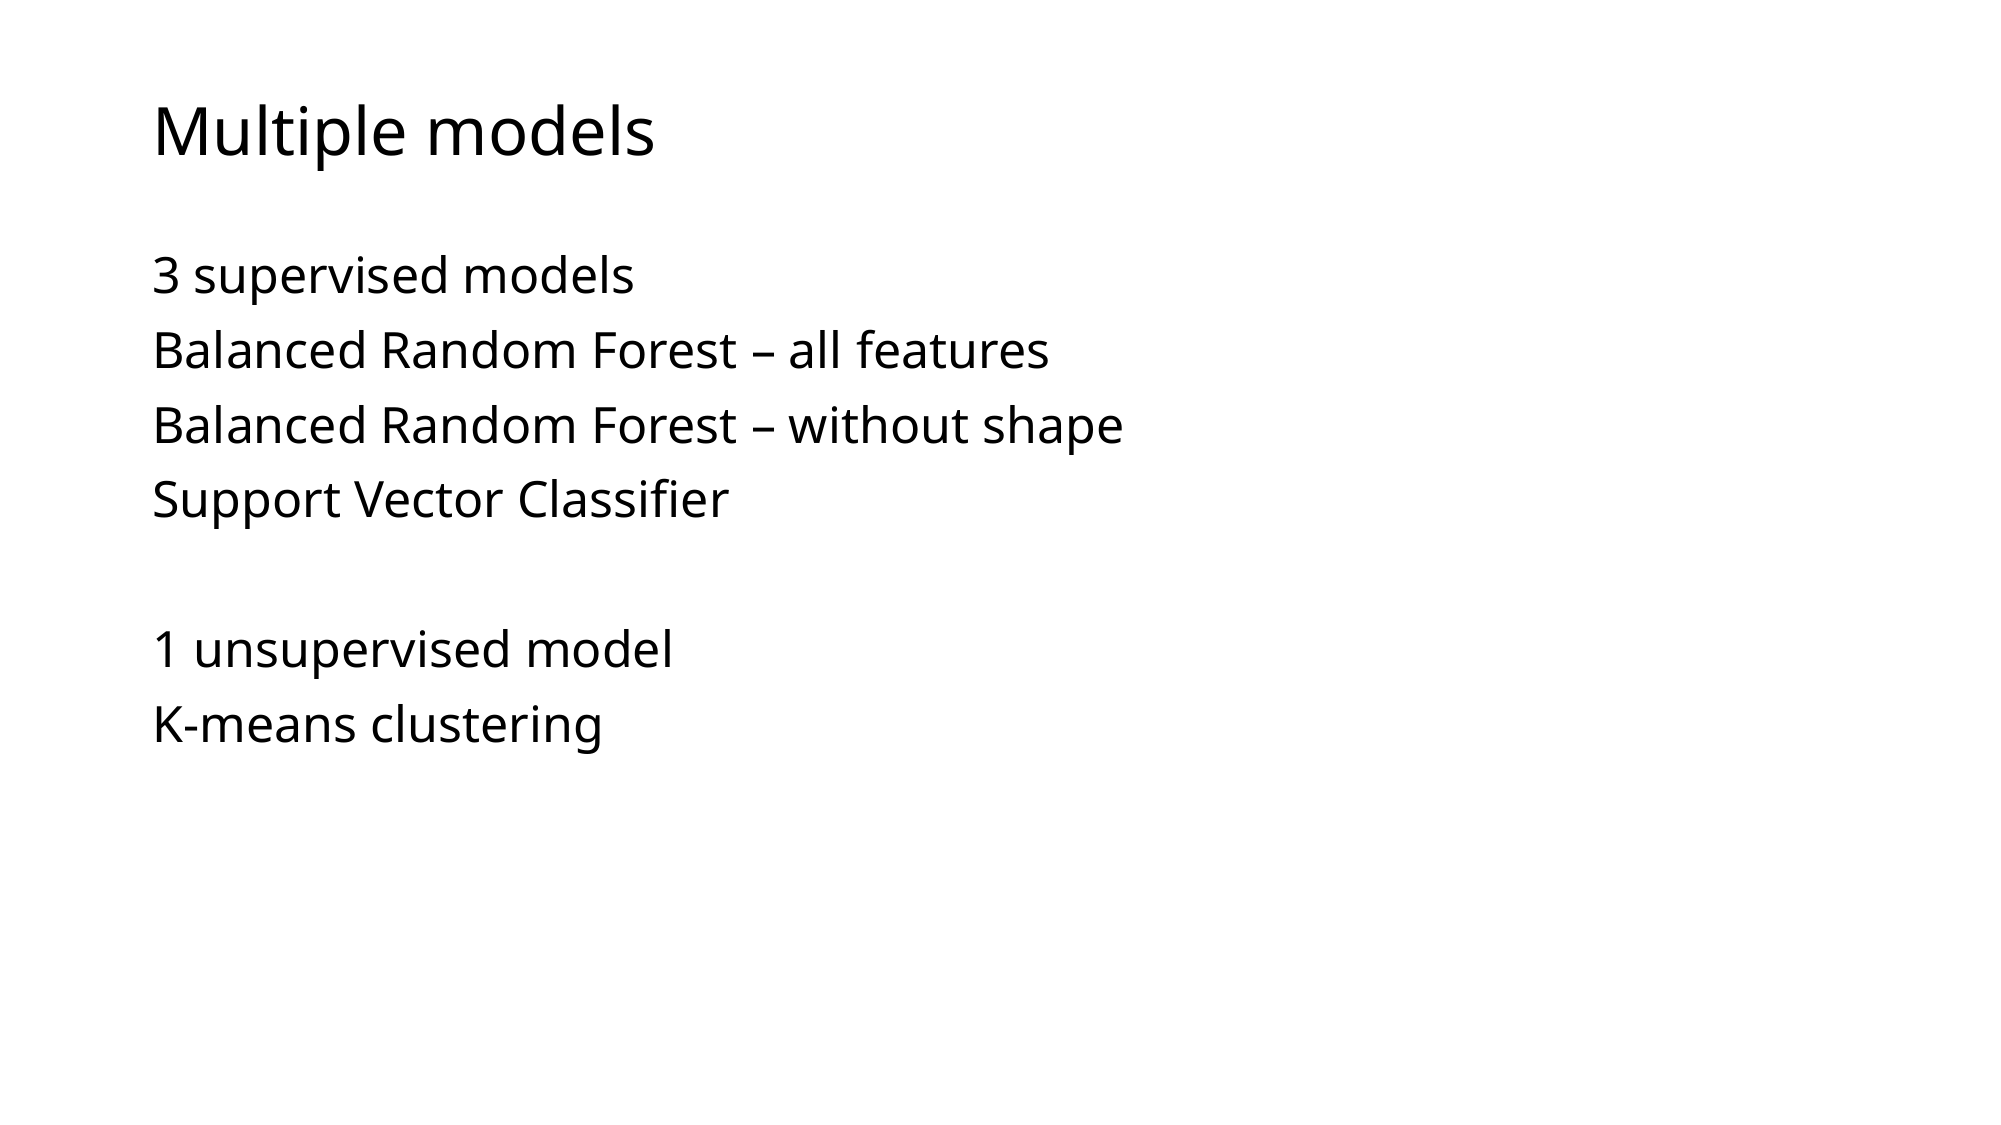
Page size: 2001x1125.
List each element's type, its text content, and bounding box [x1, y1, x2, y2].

list 3 supervised models Balanced Random Forest – all features Balanced Random Forest – without shape Support Vector Classifier 1 unsupervised model K-means clustering [137, 242, 1863, 1014]
title Multiple models [137, 59, 1863, 209]
